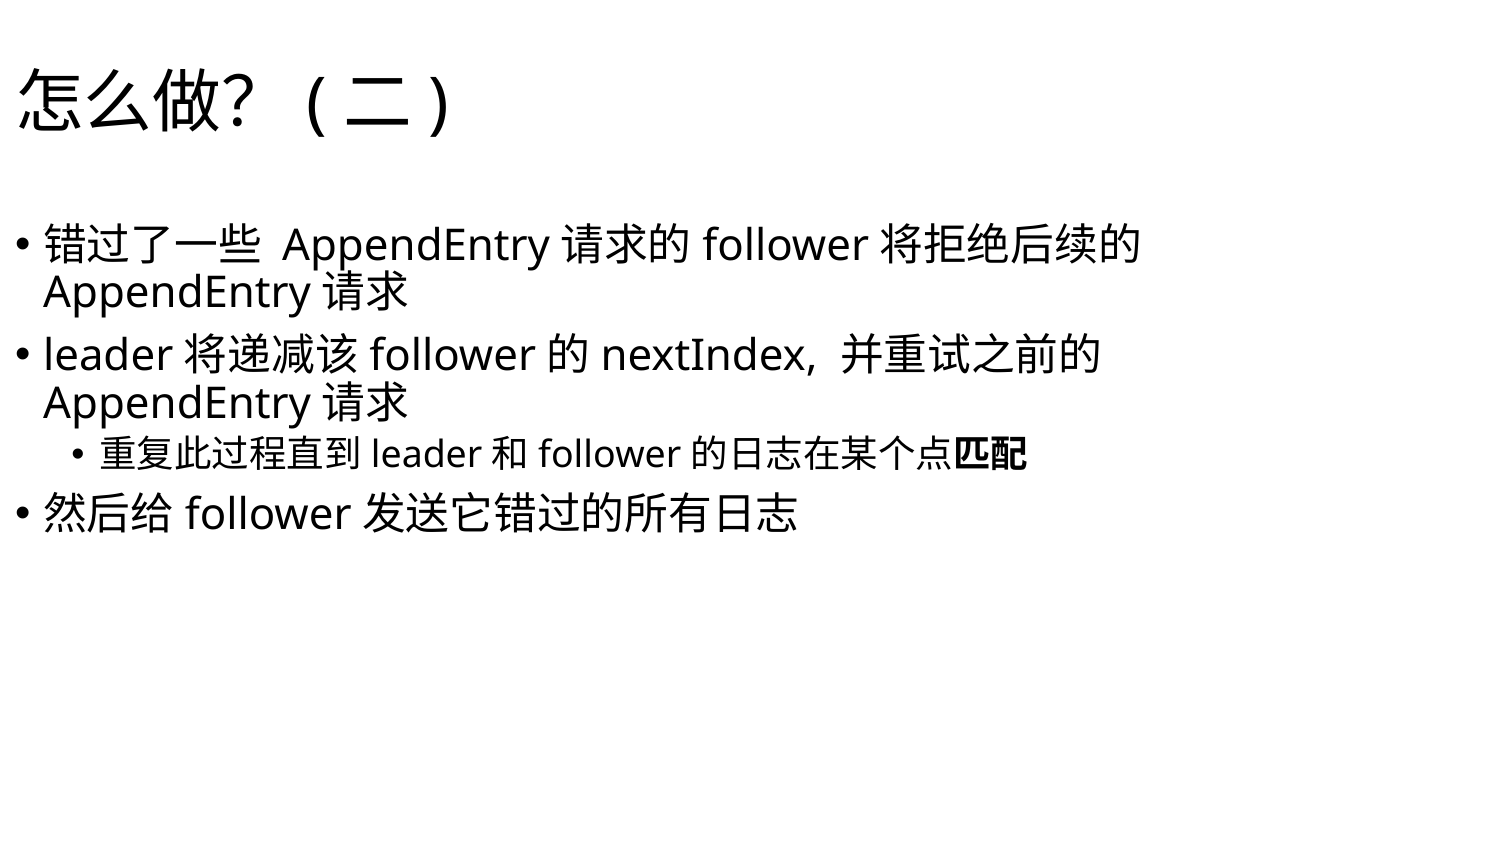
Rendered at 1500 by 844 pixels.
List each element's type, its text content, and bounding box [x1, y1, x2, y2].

title 怎么做？(二) [0, 33, 1177, 175]
list 错过了一些 AppendEntry请求的follower将拒绝后续的AppendEntry请求 leader将递减该follower的nextIndex, 并重试之前的AppendEntry请求 重复此过程直到leader和follower的日志在某个点匹配 然后给follower发送它错过的所有日志 [0, 215, 1177, 773]
